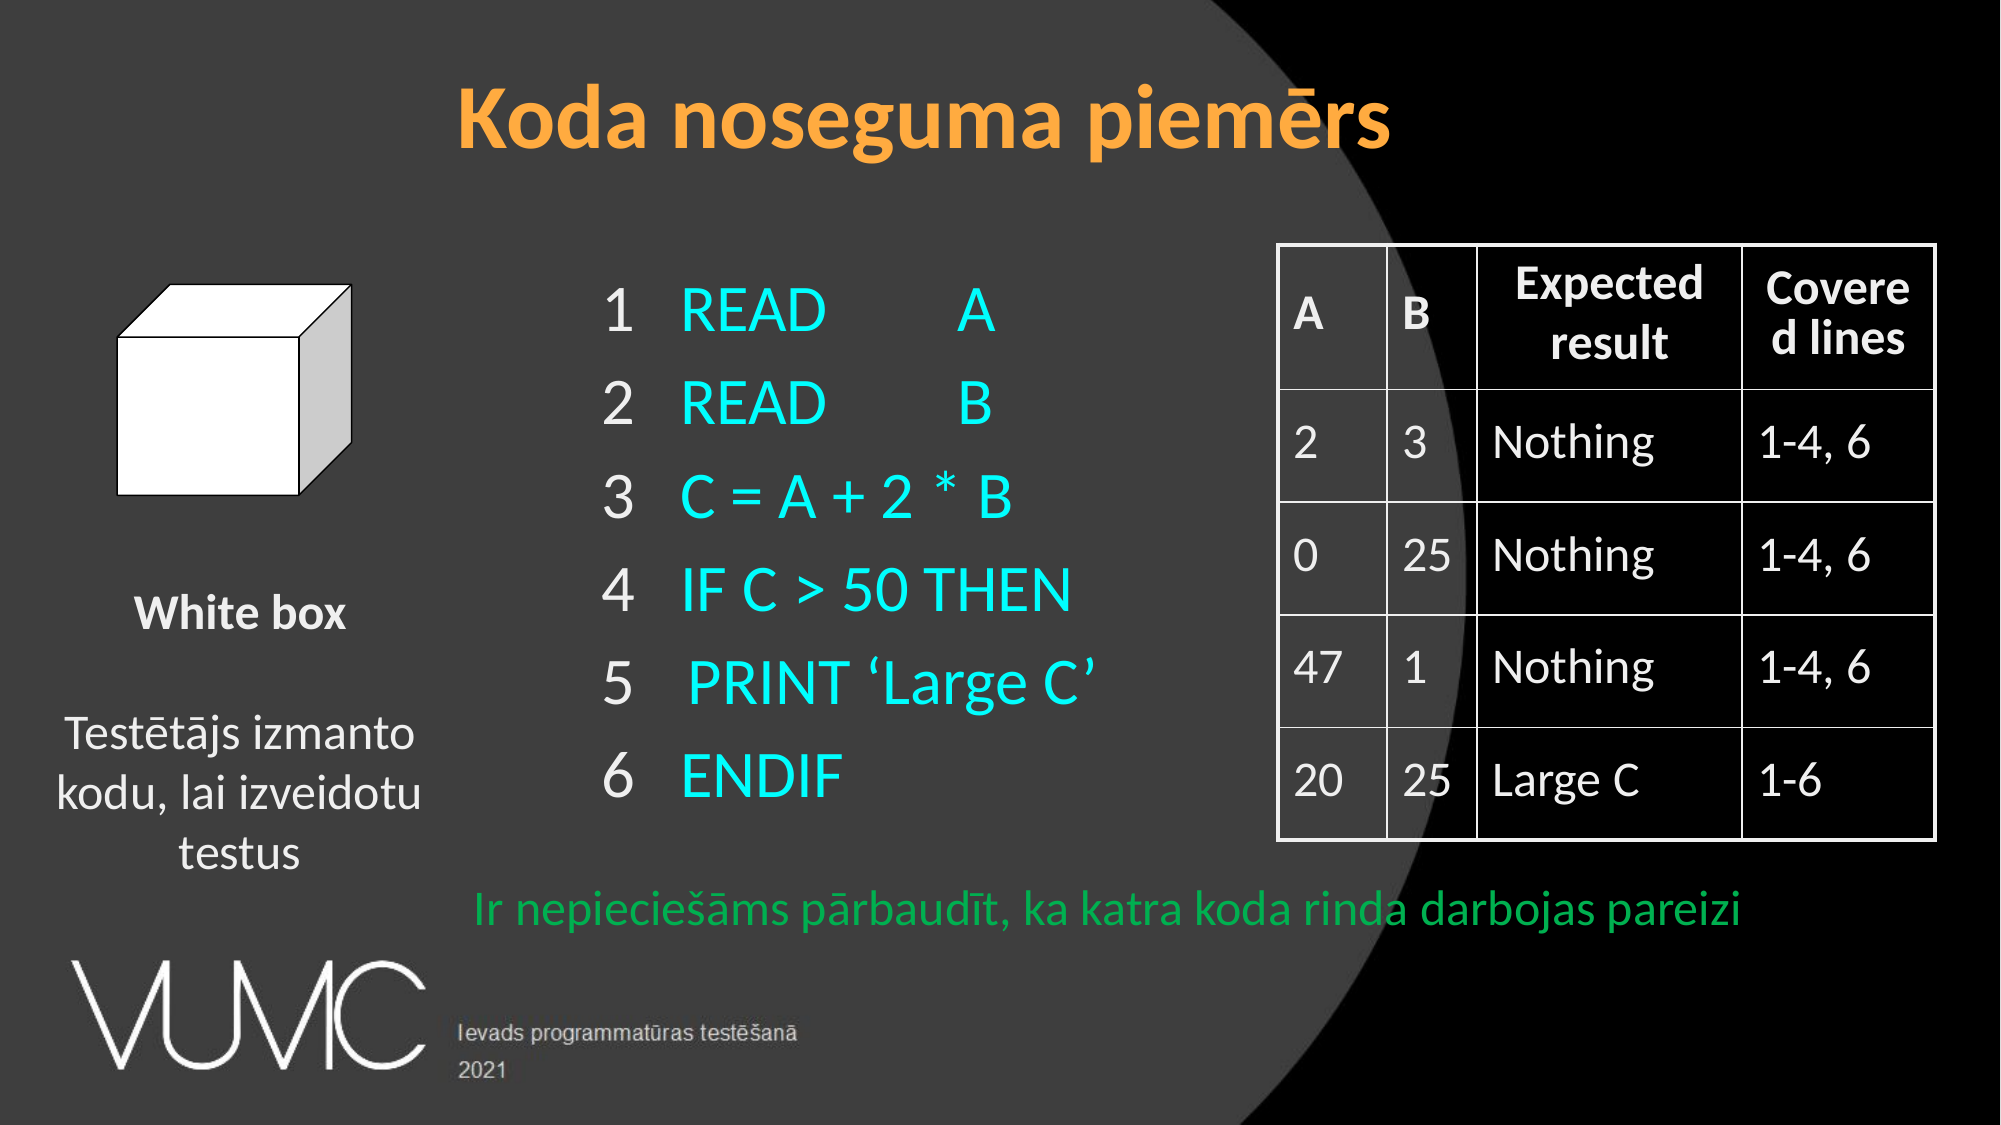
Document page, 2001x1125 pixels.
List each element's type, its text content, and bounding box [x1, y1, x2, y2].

table_header Covered lines [1743, 247, 1933, 389]
table_cell Nothing [1478, 503, 1741, 614]
table_cell 1-4, 6 [1743, 390, 1933, 501]
table_cell 2 [1280, 390, 1386, 501]
table_cell 1-4, 6 [1743, 503, 1933, 614]
table_cell 0 [1280, 503, 1386, 614]
table_cell 3 [1388, 390, 1476, 501]
text_box 1 READ A 2 READ B 3 C = A + 2 * B 4 IF C > 50 THEN 5 PRINT ‘Large C’ 6 ENDIF [586, 257, 1186, 867]
text_box Koda noseguma piemērs [62, 59, 1788, 188]
table_cell 47 [1280, 616, 1386, 727]
table_cell Nothing [1478, 390, 1741, 501]
picture [0, 0, 2001, 1125]
table_header Expected result [1478, 247, 1741, 389]
table_cell Nothing [1478, 616, 1741, 727]
table_cell 25 [1388, 728, 1476, 838]
table_cell 1 [1388, 616, 1476, 727]
table_header B [1388, 247, 1476, 389]
table_cell 20 [1280, 728, 1386, 838]
table_cell 25 [1388, 503, 1476, 614]
table_cell Large C [1478, 728, 1741, 838]
table_cell 1-6 [1743, 728, 1933, 838]
table_header A [1280, 247, 1386, 389]
text_box Ir nepieciešāms pārbaudīt, ka katra koda rinda darbojas pareizi [281, 867, 1935, 943]
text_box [0, 284, 481, 890]
table_cell 1-4, 6 [1743, 616, 1933, 727]
